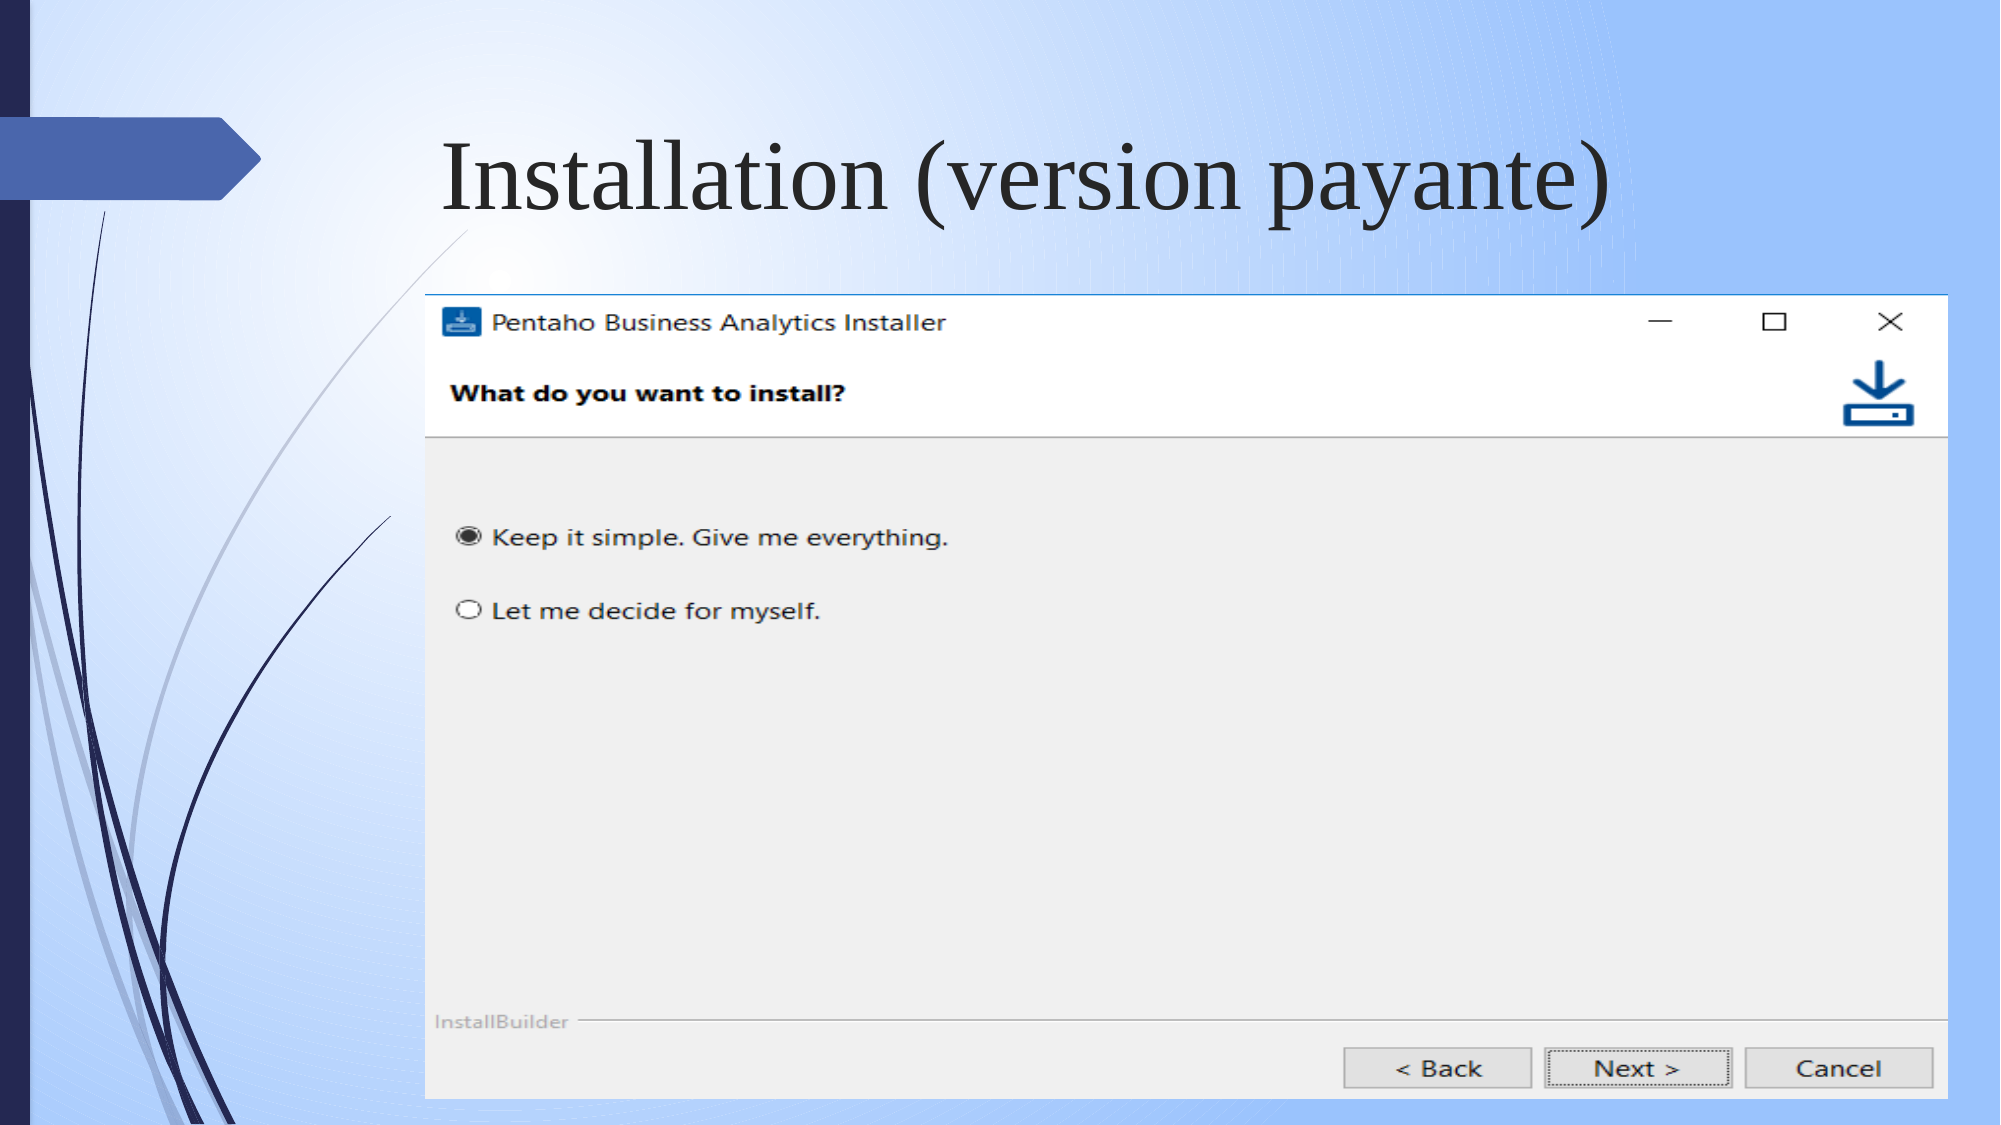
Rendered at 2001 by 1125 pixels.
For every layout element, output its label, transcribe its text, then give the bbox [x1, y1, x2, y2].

picture [425, 294, 1948, 1099]
title Installation (version payante) [425, 102, 1888, 250]
